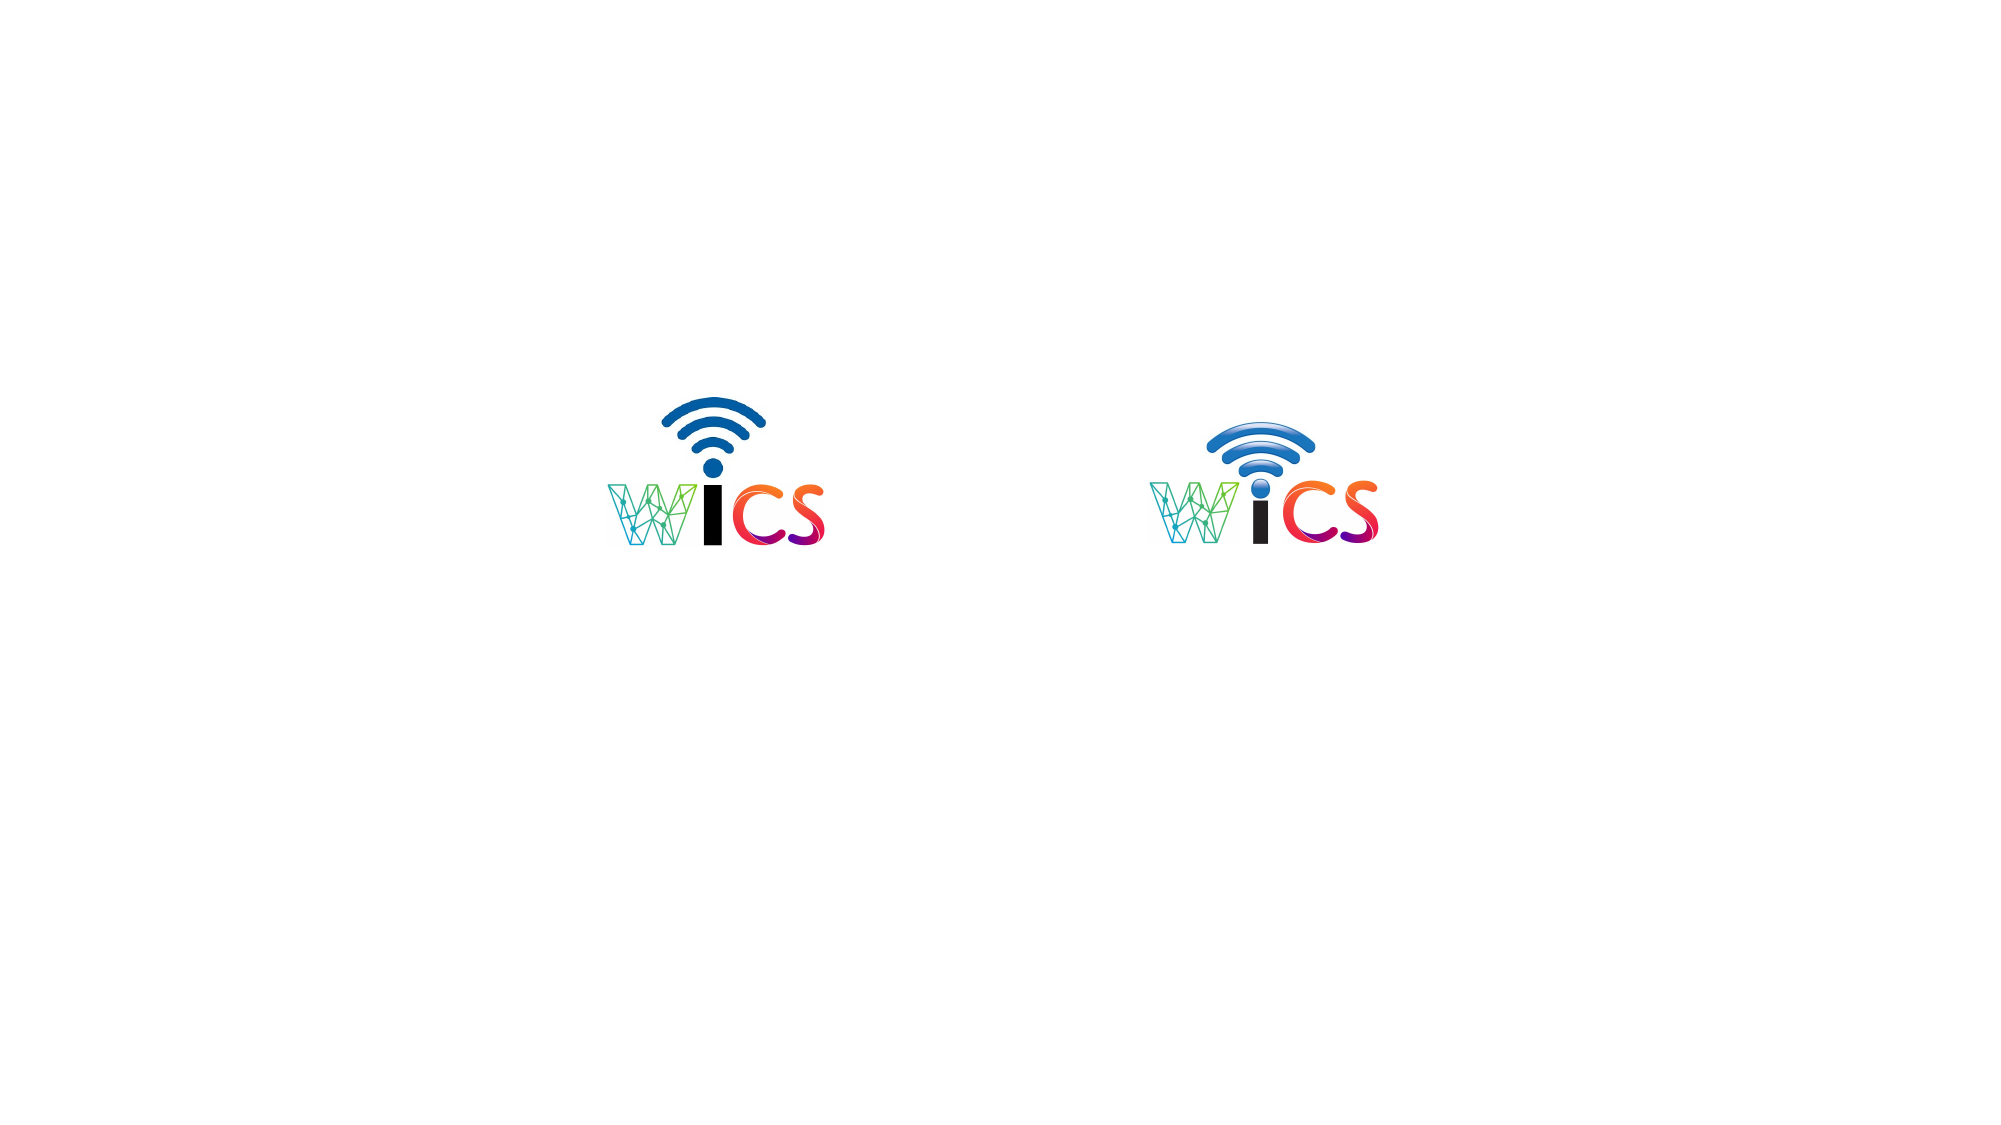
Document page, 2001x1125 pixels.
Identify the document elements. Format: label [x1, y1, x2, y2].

picture [606, 397, 825, 548]
picture [1148, 419, 1379, 546]
